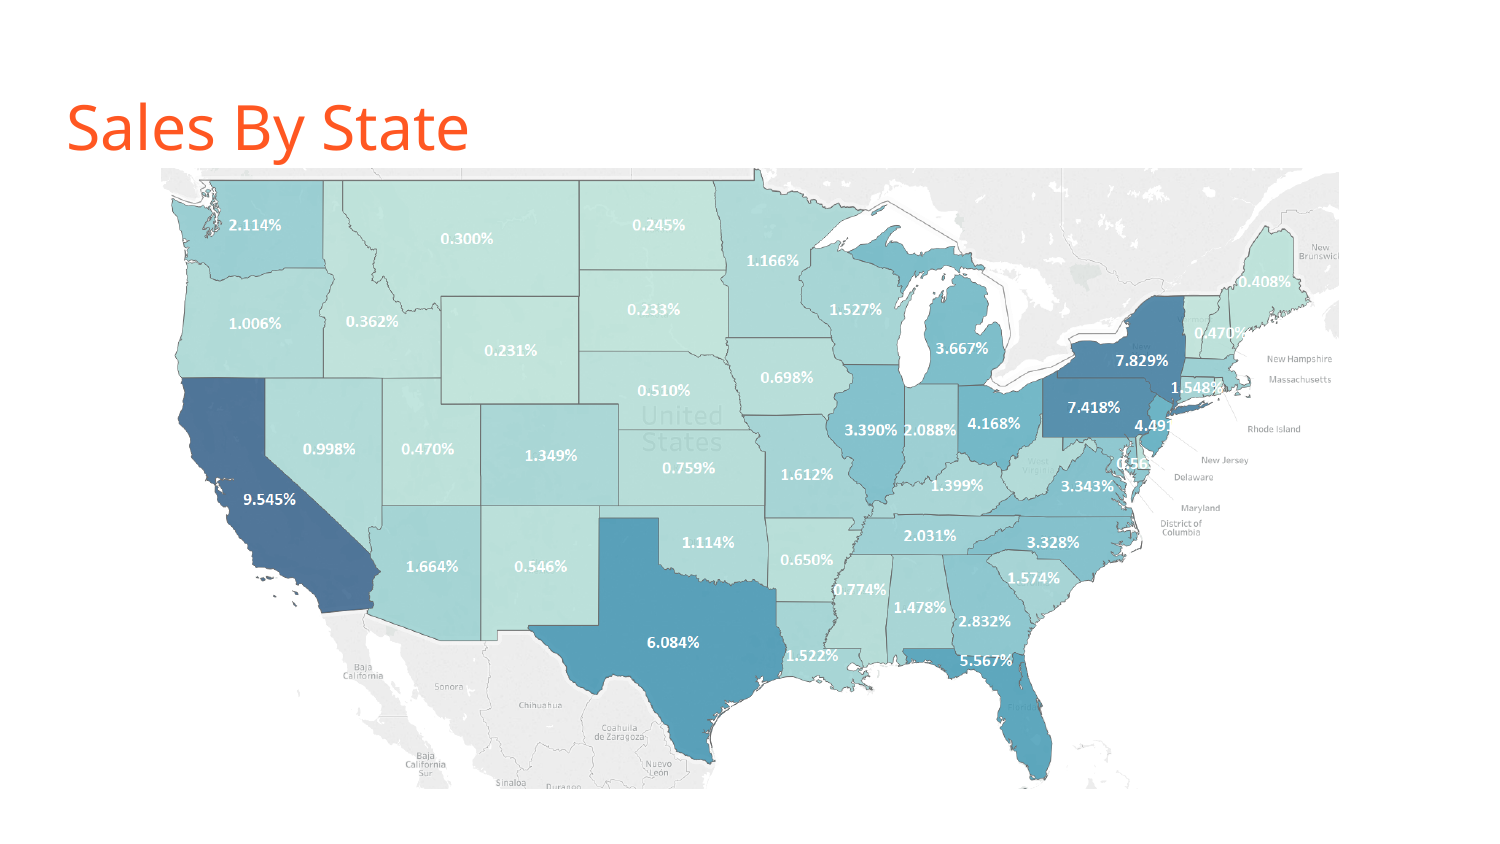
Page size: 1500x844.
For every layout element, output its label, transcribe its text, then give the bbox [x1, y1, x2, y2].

title Sales By State [51, 72, 1449, 167]
picture [160, 167, 1339, 789]
